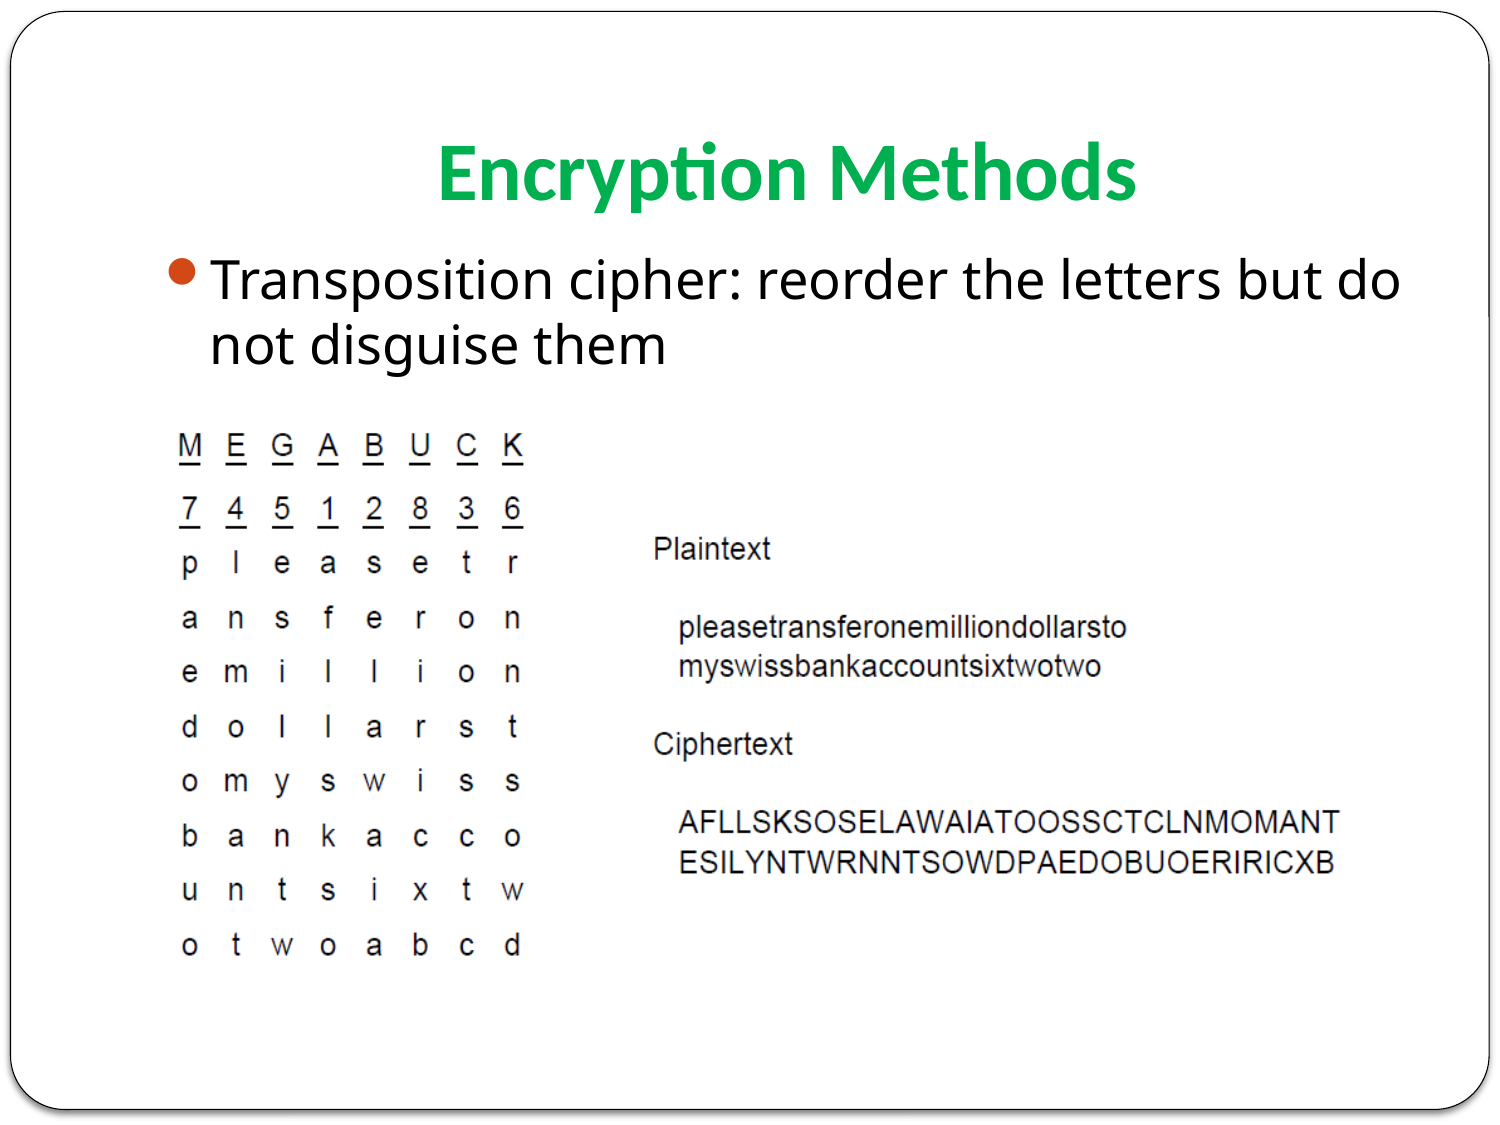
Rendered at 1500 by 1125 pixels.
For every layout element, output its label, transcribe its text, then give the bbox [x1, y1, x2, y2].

list Transposition cipher: reorder the letters but do not disguise them [150, 237, 1425, 1063]
title Encryption Methods [150, 45, 1425, 233]
picture [149, 400, 1363, 988]
